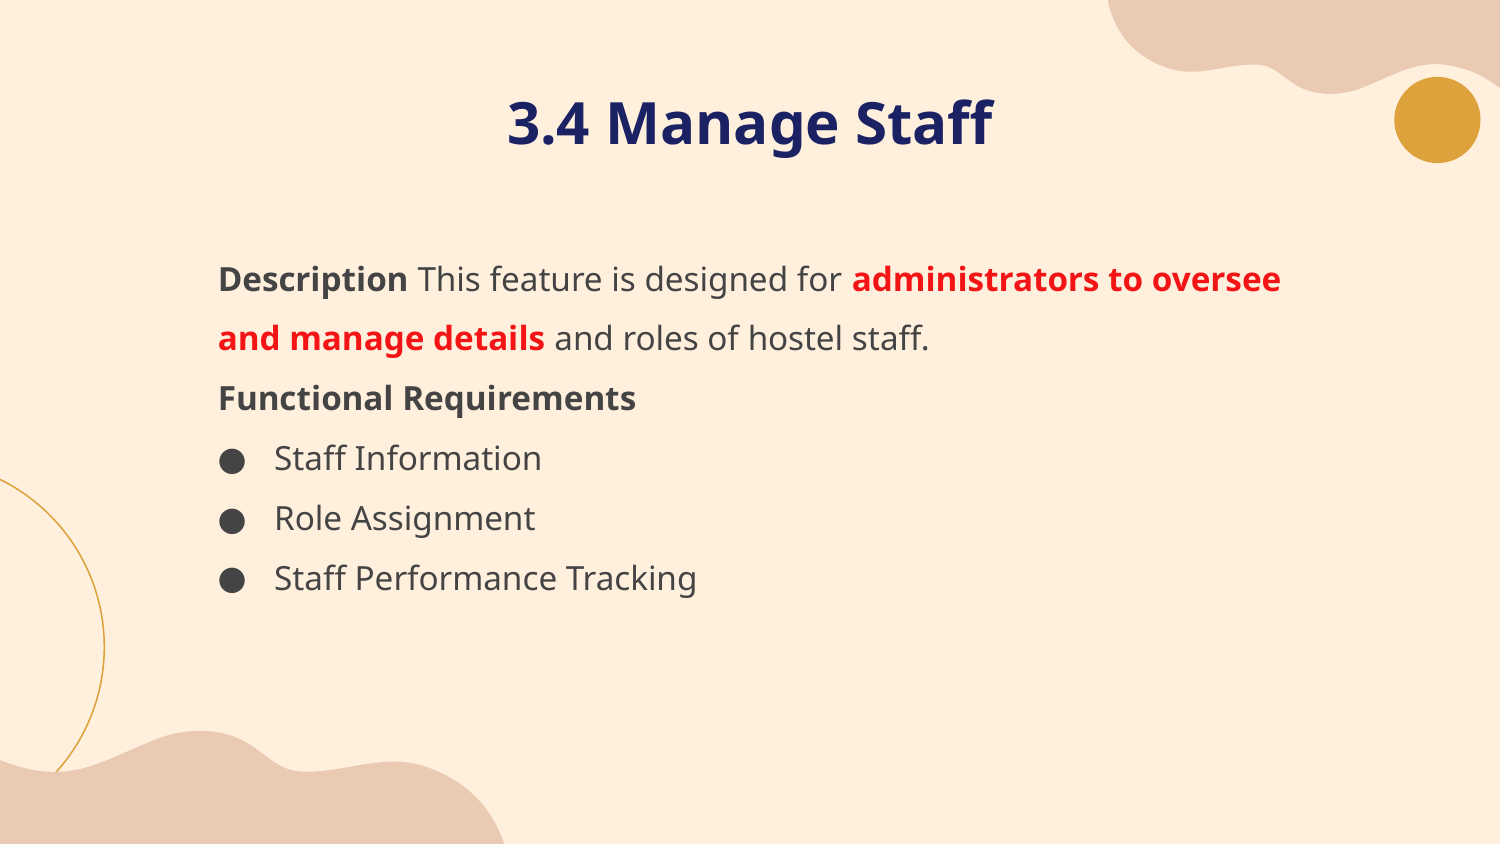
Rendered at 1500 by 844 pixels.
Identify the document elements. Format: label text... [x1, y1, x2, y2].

title 3.4 Manage Staff [116, 71, 1383, 166]
list Description This feature is designed for administrators to oversee and manage details and roles of hostel staff. Functional Requirements Staff Information Role Assignment Staff Performance Tracking [184, 222, 1316, 603]
